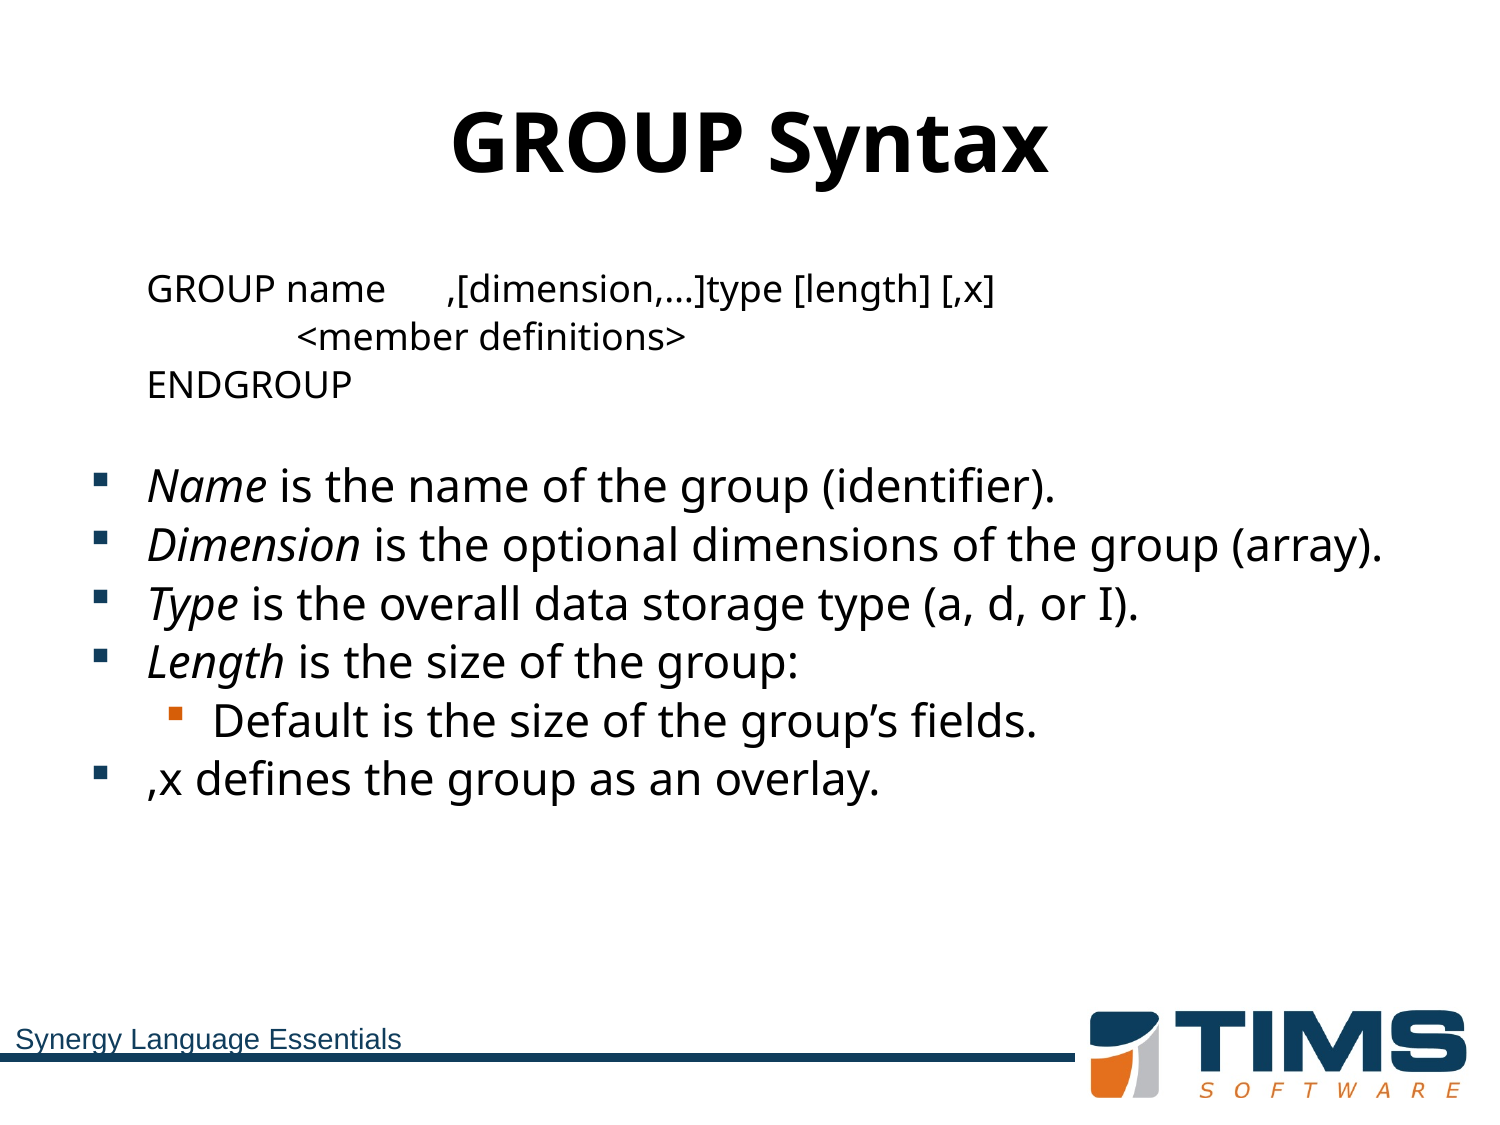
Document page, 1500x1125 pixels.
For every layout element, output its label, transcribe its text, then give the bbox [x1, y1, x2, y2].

picture [1087, 1007, 1469, 1098]
footer Synergy Language Essentials [0, 1012, 650, 1088]
title GROUP Syntax [75, 45, 1425, 233]
list GROUP name ,[dimension,…]type [length] [,x] <member definitions> ENDGROUP Name is the name of the group (identifier). Dimension is the optional dimensions of the group (array). Type is the overall data storage type (a, d, or I). Length is the size of the group: Default is the size of the group’s fields. ,x defines the group as an overlay. [75, 262, 1425, 1005]
